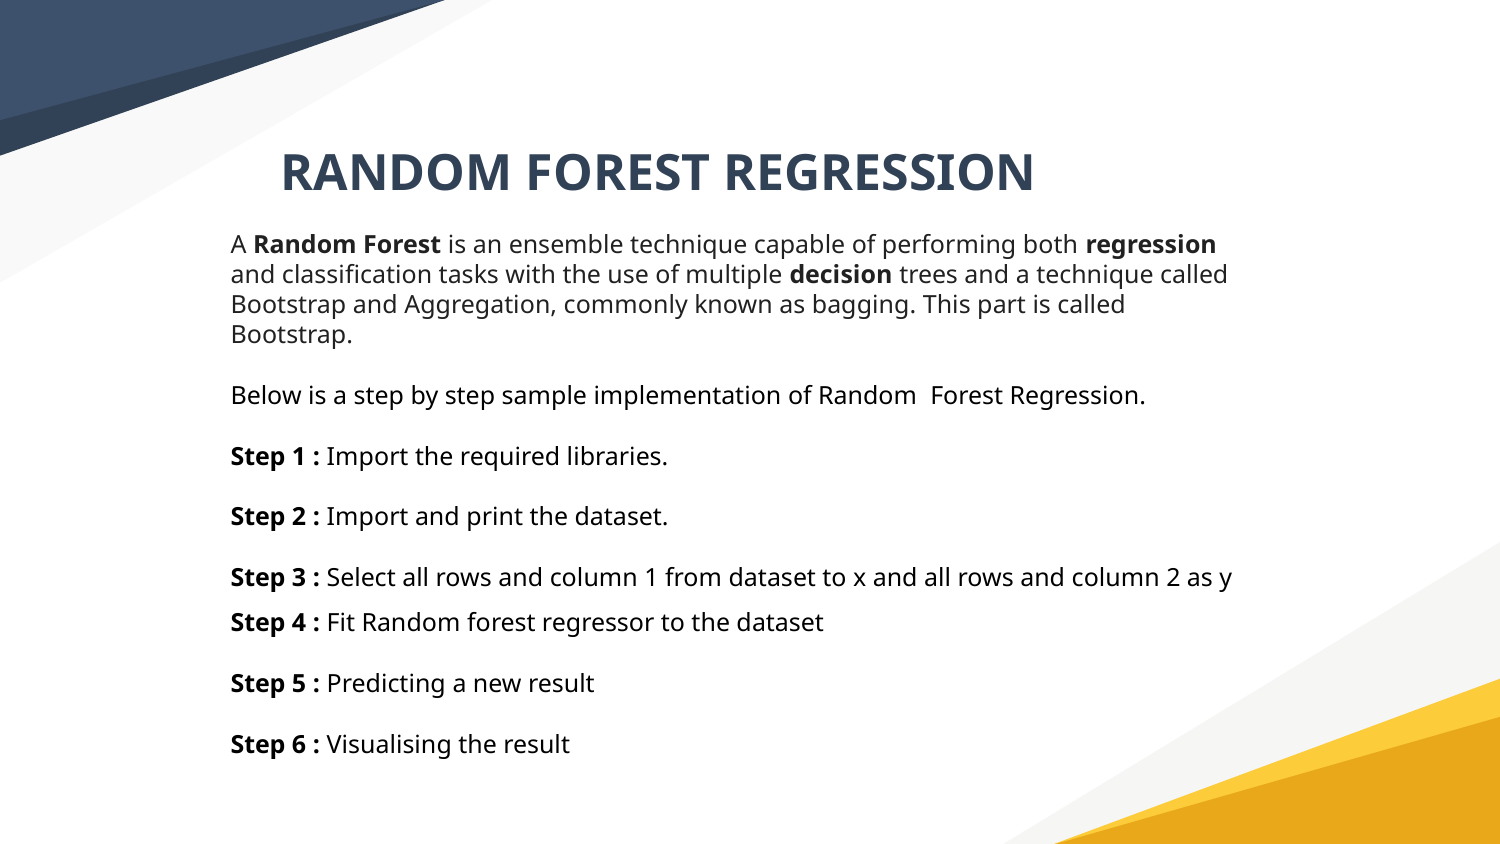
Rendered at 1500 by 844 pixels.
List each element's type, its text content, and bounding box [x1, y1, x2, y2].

title RANDOM FOREST REGRESSION [265, 116, 1241, 197]
list A Random Forest is an ensemble technique capable of performing both regression and classification tasks with the use of multiple decision trees and a technique called Bootstrap and Aggregation, commonly known as bagging. This part is called Bootstrap. Below is a step by step sample implementation of Random Forest Regression. Step 1 : Import the required libraries. Step 2 : Import and print the dataset. Step 3 : Select all rows and column 1 from dataset to x and all rows and column 2 as y Step 4 : Fit Random forest regressor to the dataset Step 5 : Predicting a new result Step 6 : Visualising the result [203, 213, 1303, 491]
